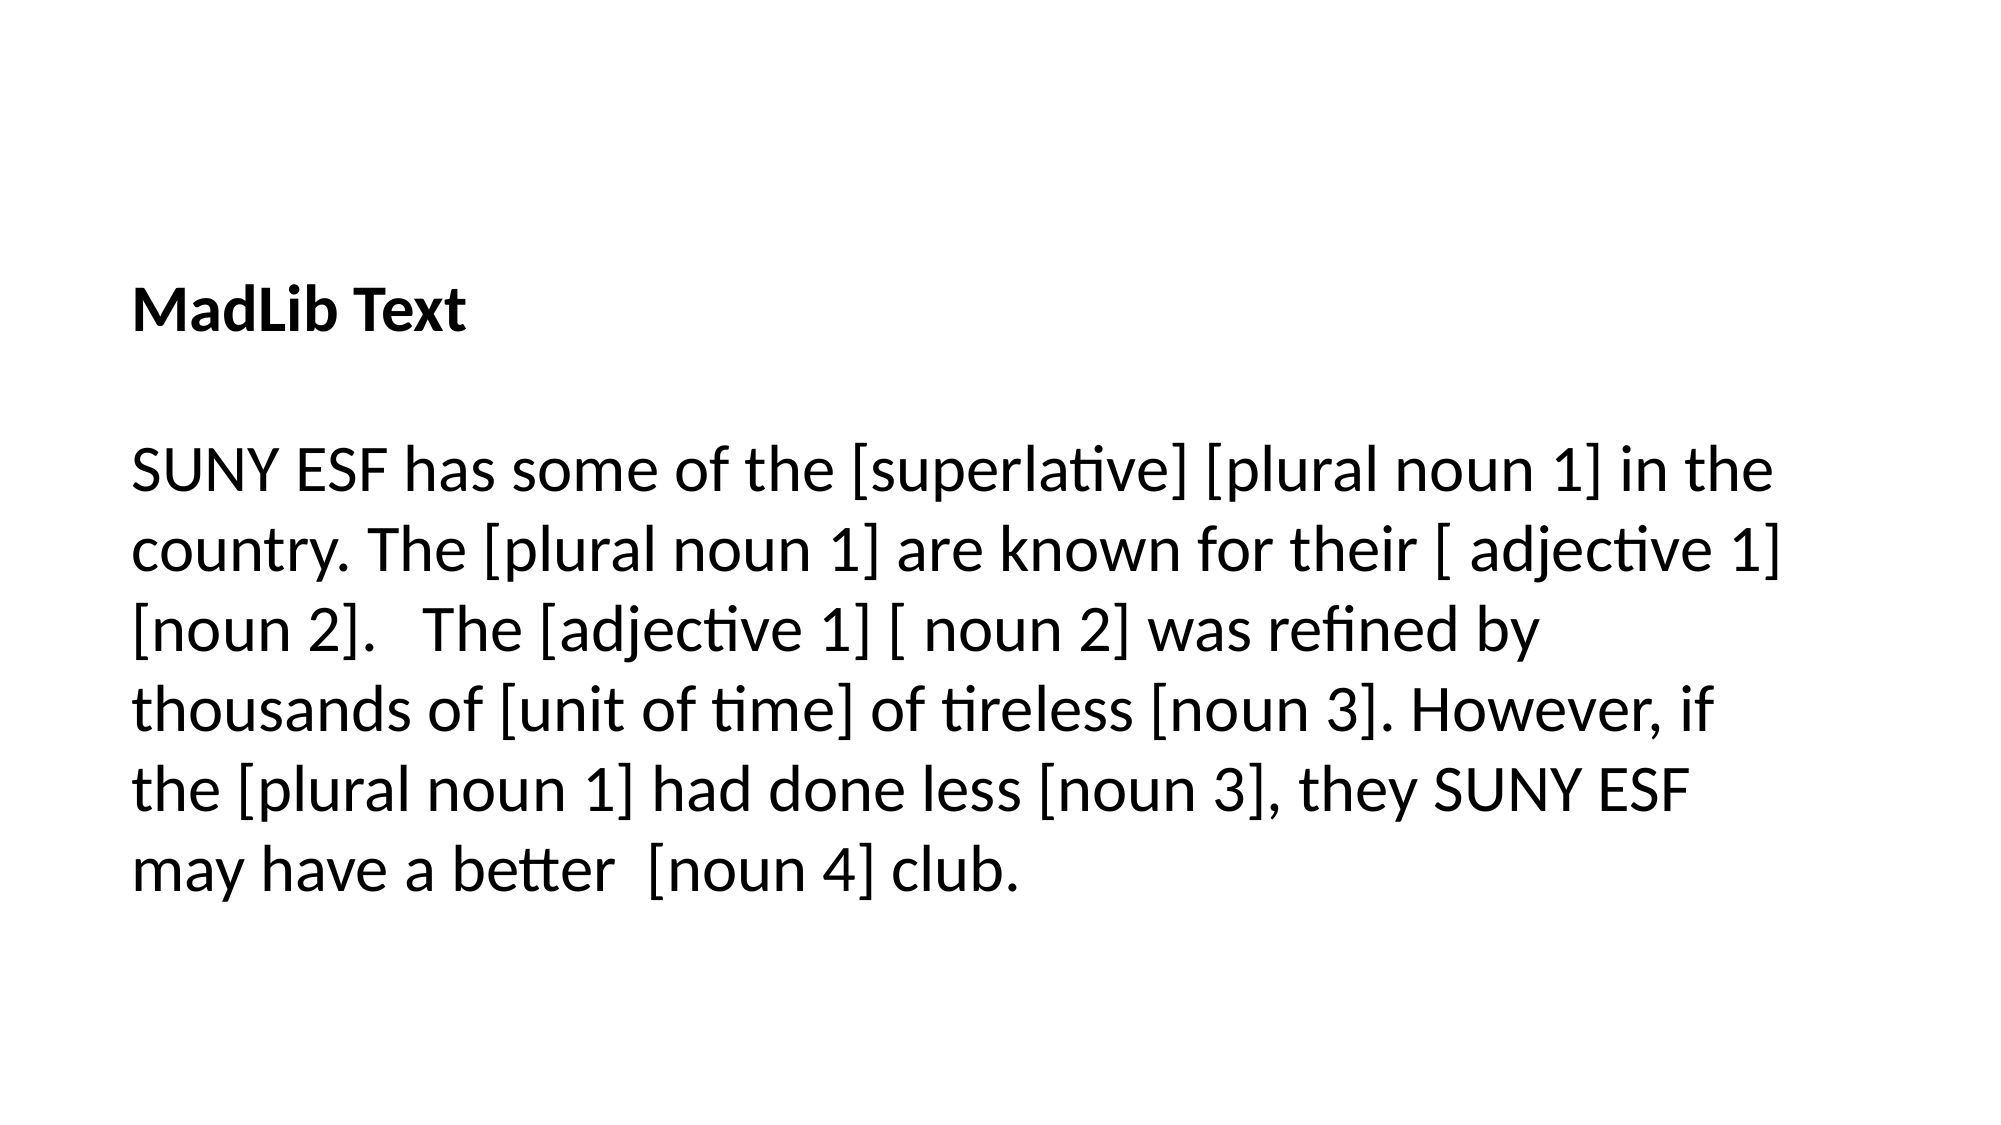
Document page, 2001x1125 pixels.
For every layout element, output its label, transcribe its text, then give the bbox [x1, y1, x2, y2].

text_box MadLib Text SUNY ESF has some of the [superlative] [plural noun 1] in the country. The [plural noun 1] are known for their [ adjective 1] [noun 2]. The [adjective 1] [ noun 2] was refined by thousands of [unit of time] of tireless [noun 3]. However, if the [plural noun 1] had done less [noun 3], they SUNY ESF may have a better [noun 4] club. [116, 257, 1828, 957]
